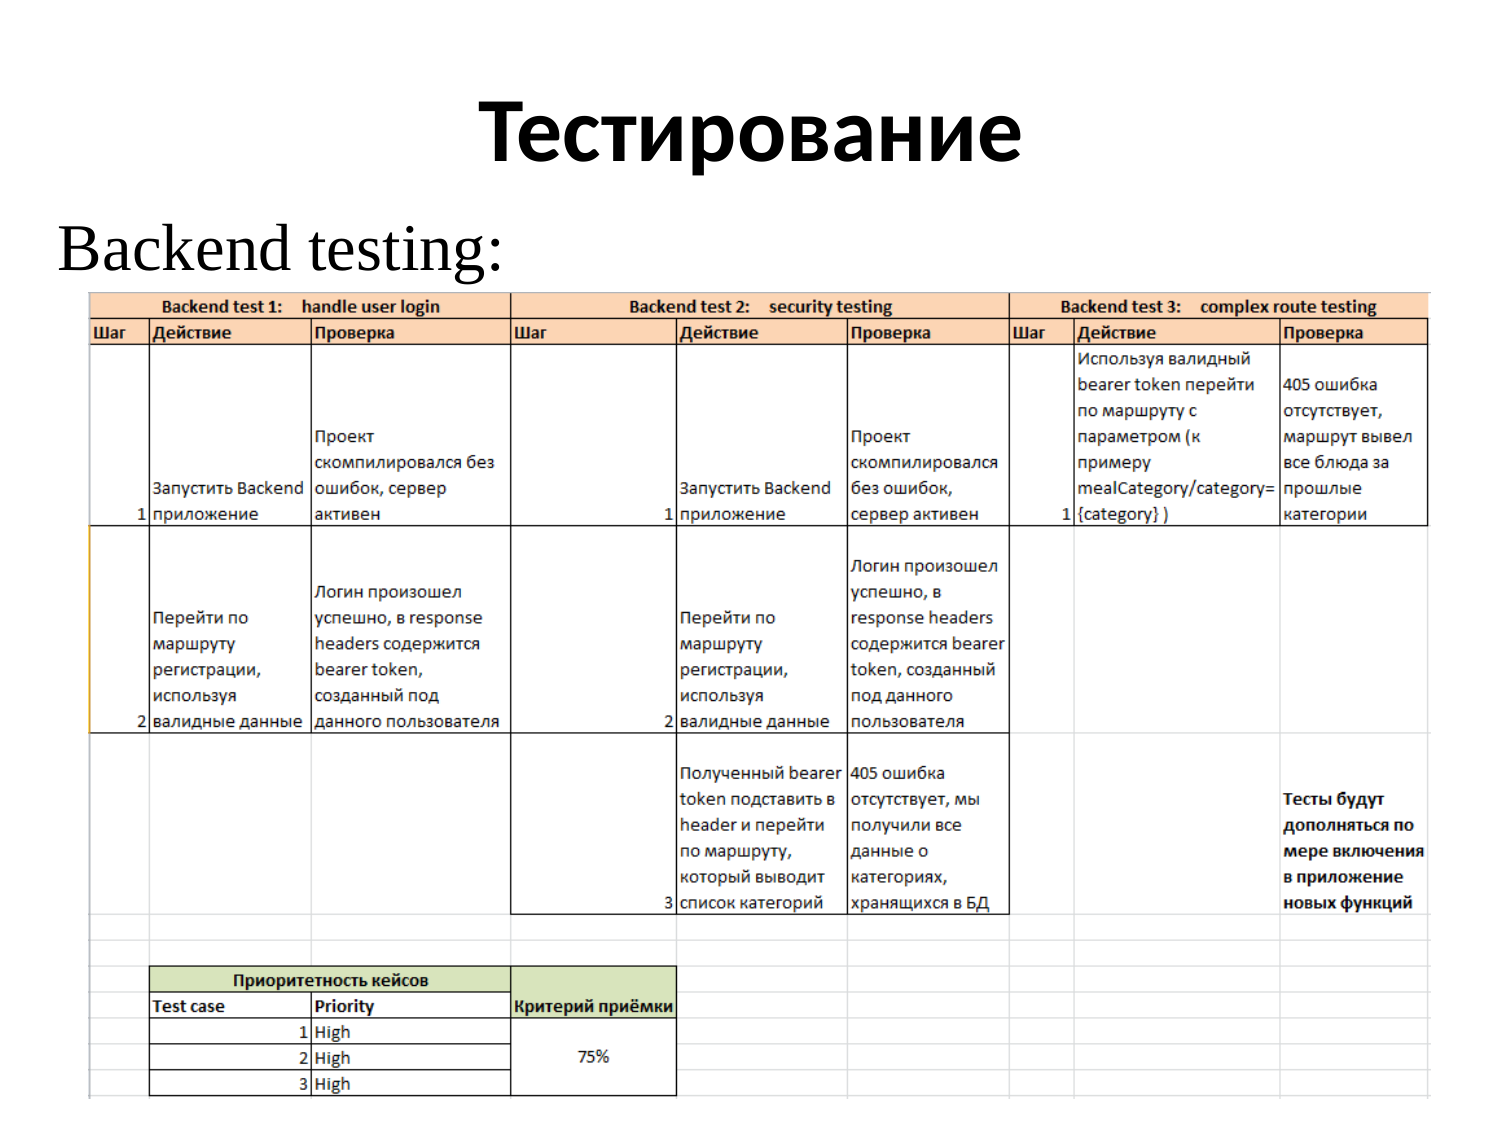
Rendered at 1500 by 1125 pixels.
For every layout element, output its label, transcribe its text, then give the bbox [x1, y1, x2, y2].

text_box Backend testing: [43, 196, 521, 291]
title Тестирование [76, 30, 1427, 219]
picture [88, 291, 1431, 1099]
